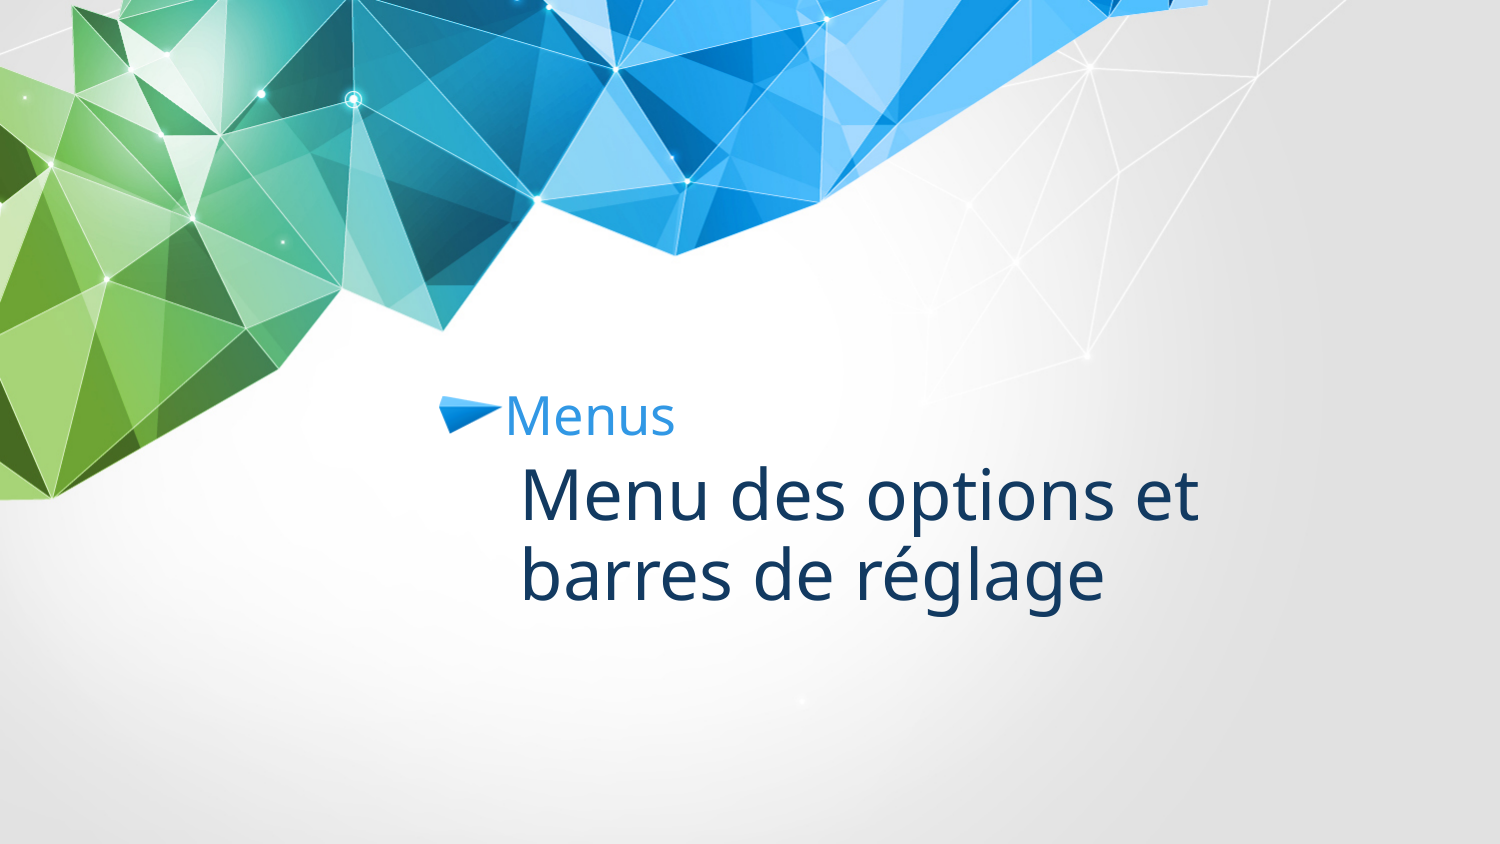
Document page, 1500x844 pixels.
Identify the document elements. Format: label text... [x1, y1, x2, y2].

list Menus [435, 374, 979, 449]
list Menu des options et barres de réglage [519, 454, 1243, 630]
picture [0, 0, 1500, 844]
